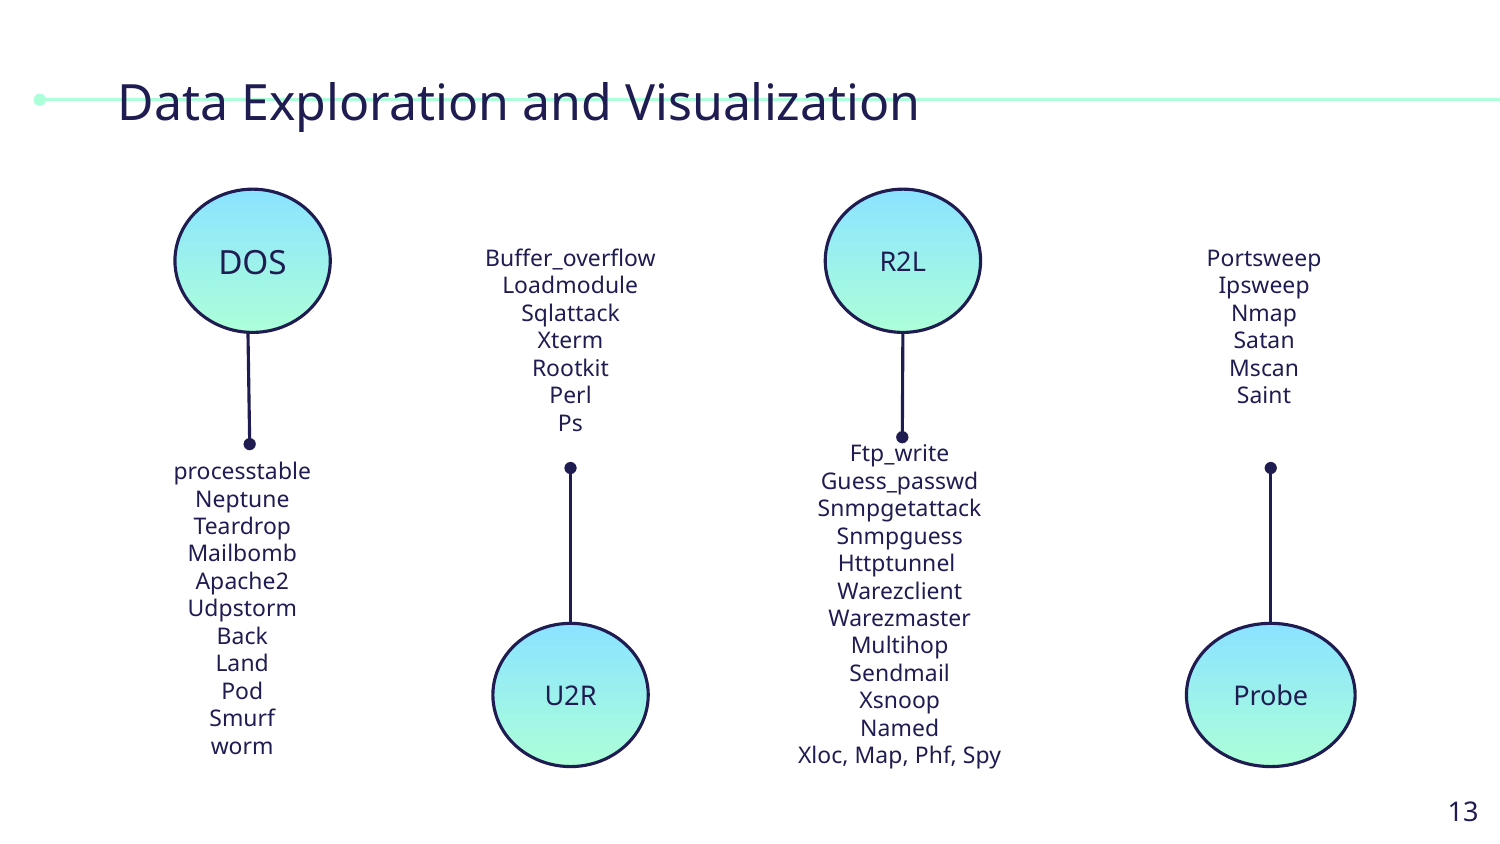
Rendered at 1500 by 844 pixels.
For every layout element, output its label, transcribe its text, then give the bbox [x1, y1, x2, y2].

title Data Exploration and Visualization [102, 55, 1101, 144]
title Ftp_write Guess_passwd Snmpgetattack Snmpguess Httptunnel Warezclient Warezmaster Multihop Sendmail Xsnoop Named Xloc, Map, Phf, Spy [745, 423, 1055, 723]
text_box U2R [492, 623, 649, 767]
title Buffer_overflow Loadmodule Sqlattack Xterm Rootkit Perl Ps [430, 228, 711, 323]
title Portsweep Ipsweep Nmap Satan Mscan Saint [1124, 228, 1404, 323]
text_box R2L [825, 189, 981, 333]
title processtable Neptune Teardrop Mailbomb Apache2 Udpstorm Back Land Pod Smurf worm [102, 441, 382, 536]
slide_number ‹#› [1403, 779, 1494, 844]
text_box Probe [1186, 623, 1356, 767]
text_box DOS [174, 189, 331, 333]
